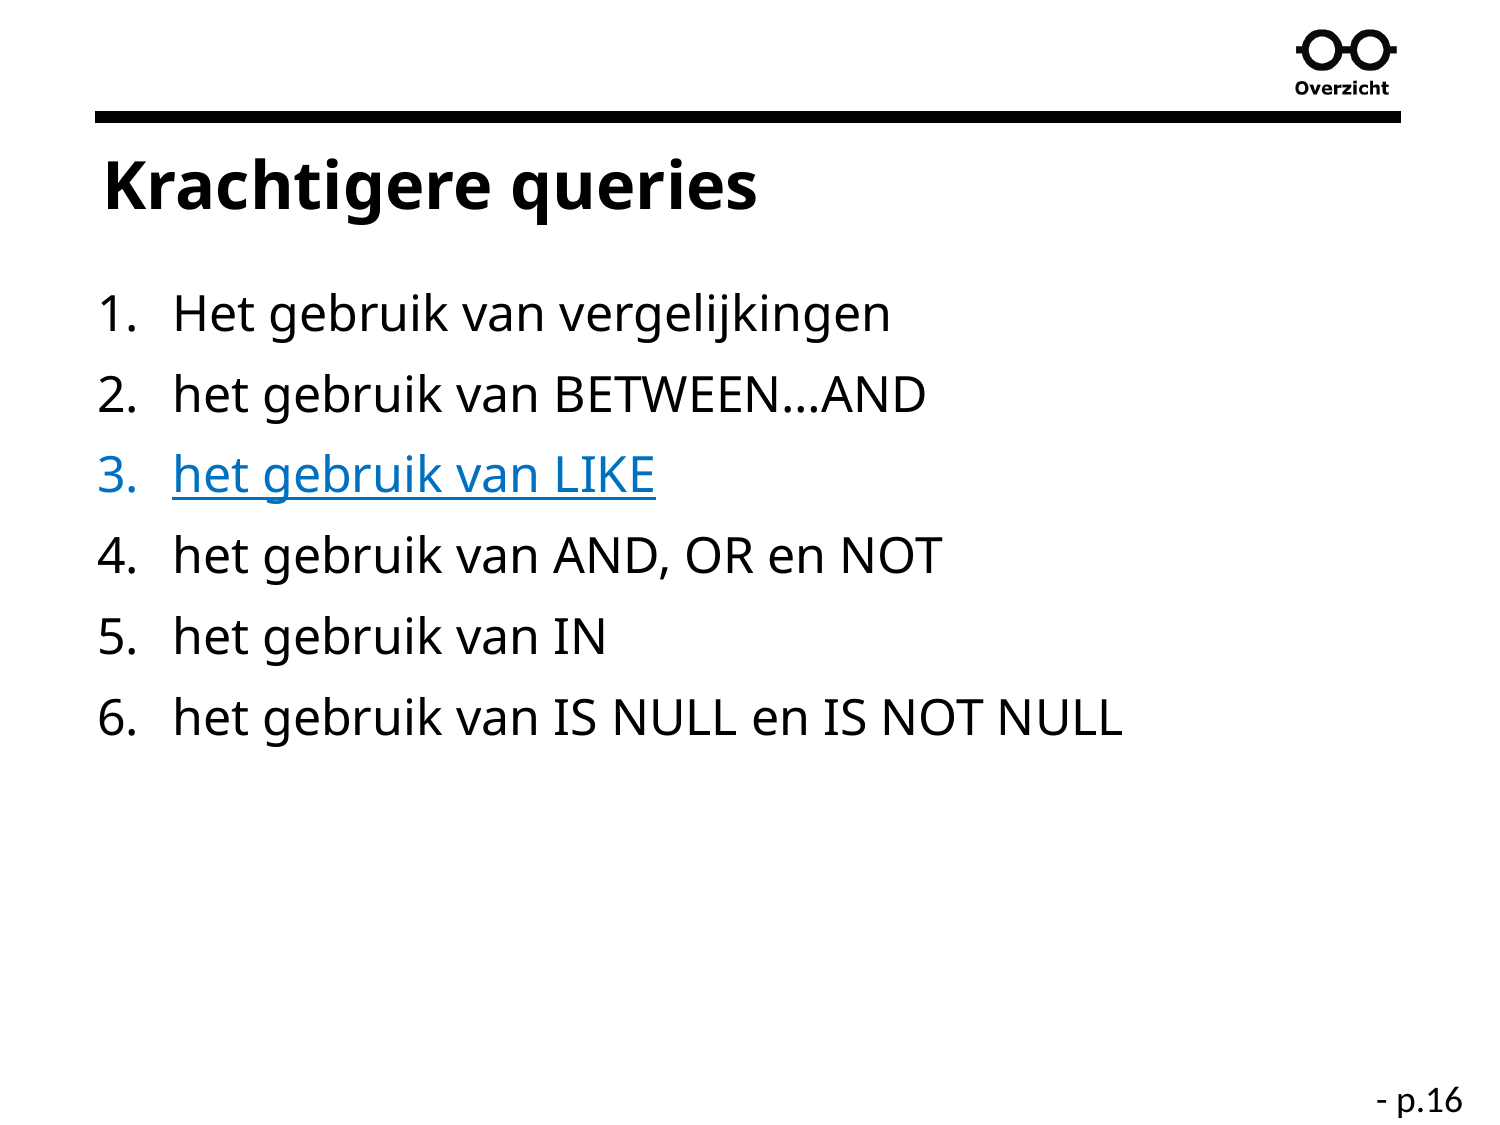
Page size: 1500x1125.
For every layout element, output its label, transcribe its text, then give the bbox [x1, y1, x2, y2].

list Het gebruik van vergelijkingen het gebruik van BETWEEN…AND het gebruik van LIKE het gebruik van AND, OR en NOT het gebruik van IN het gebruik van IS NULL en IS NOT NULL [82, 273, 1360, 1024]
slide_number - p.16 [1361, 1067, 1500, 1125]
picture [1287, 20, 1407, 111]
title Krachtigere queries [78, 135, 1360, 240]
